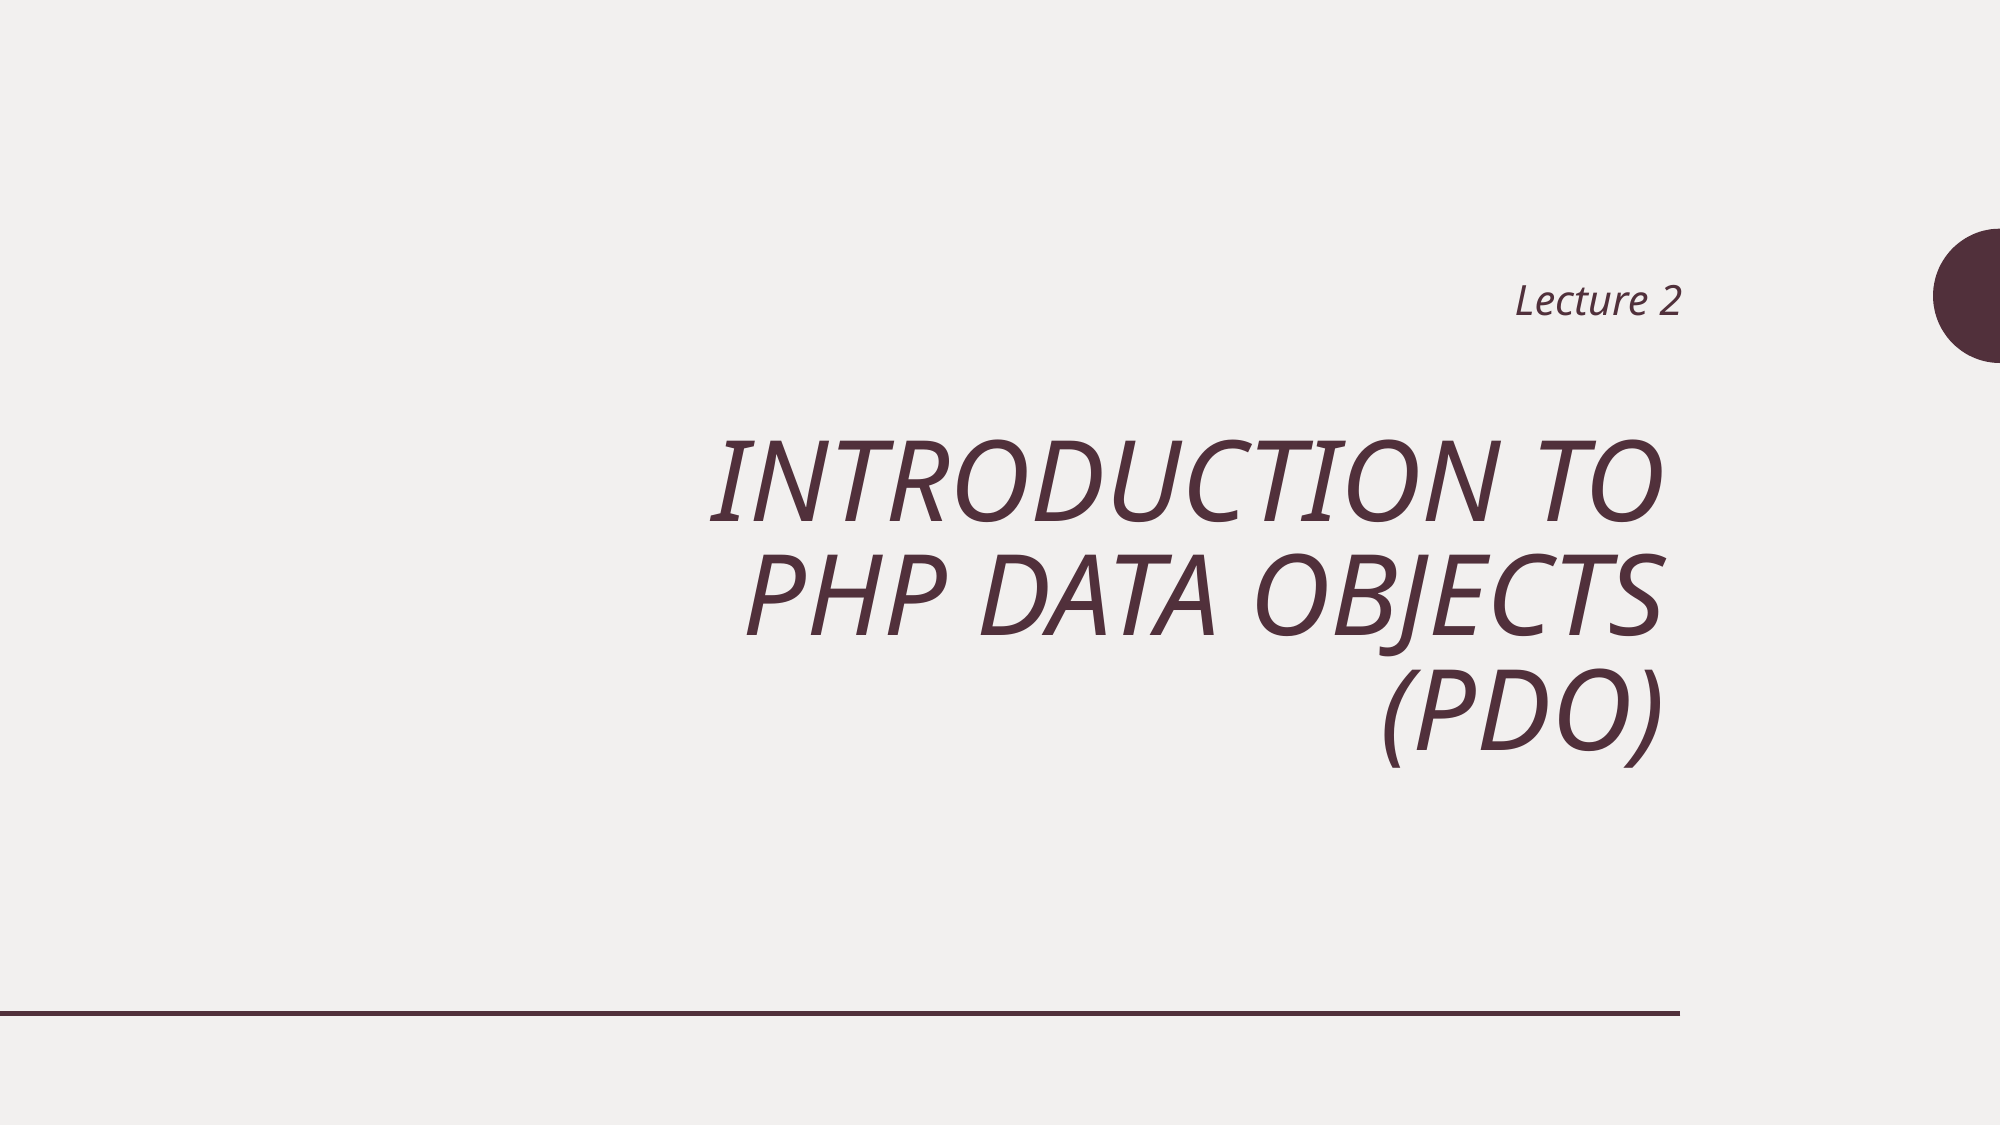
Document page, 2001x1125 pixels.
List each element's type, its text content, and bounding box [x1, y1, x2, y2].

title Introduction to PHP Data objects (Pdo) [319, 421, 1681, 961]
list Lecture 2 [319, 228, 1698, 363]
